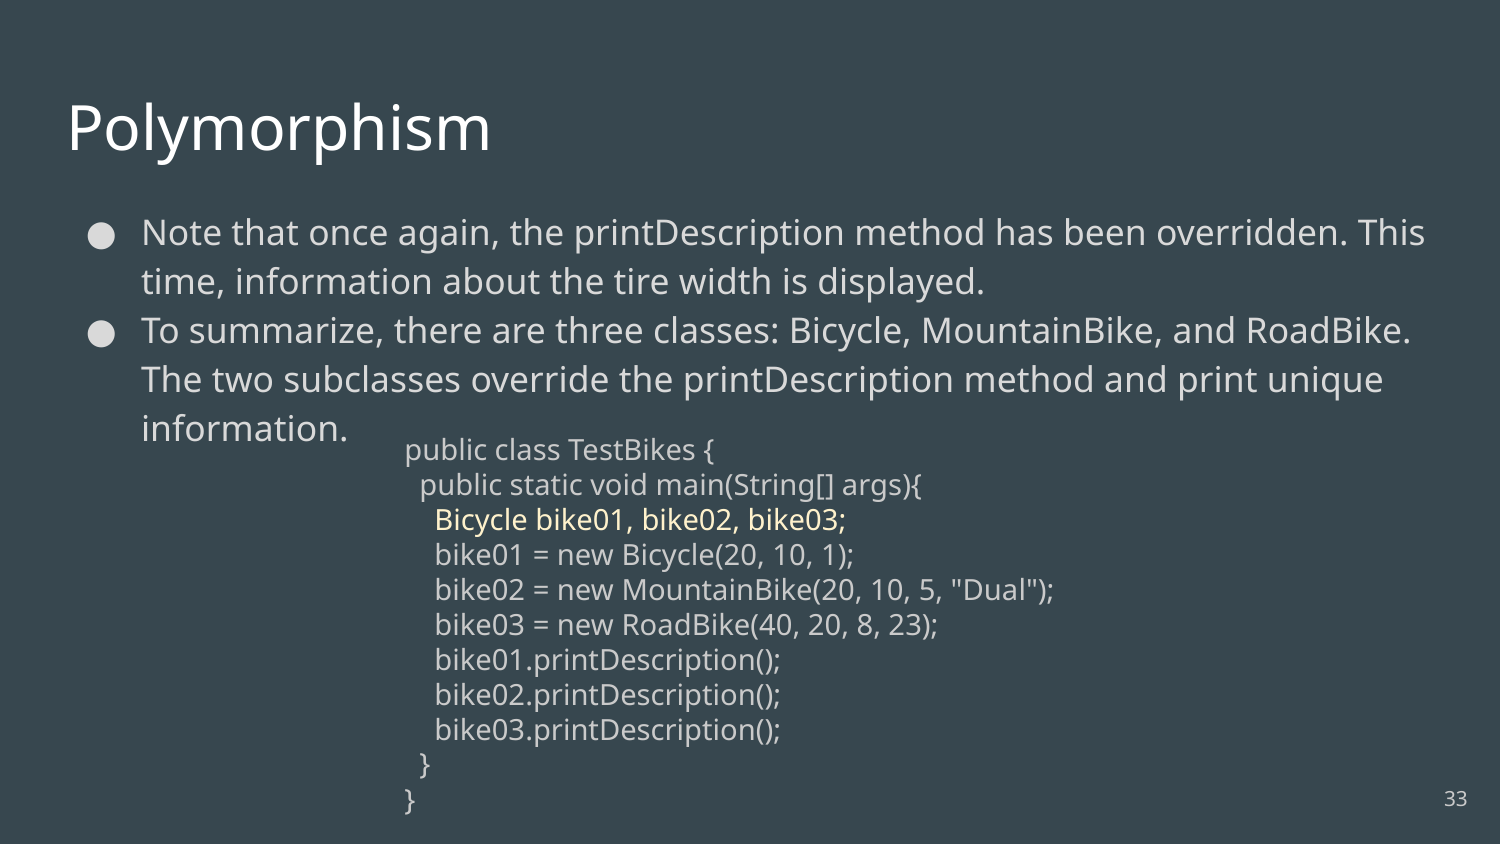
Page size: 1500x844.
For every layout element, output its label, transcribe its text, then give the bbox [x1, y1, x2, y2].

slide_number ‹#› [1392, 767, 1483, 833]
title Polymorphism [51, 72, 1449, 167]
list Note that once again, the printDescription method has been overridden. This time, information about the tire width is displayed. To summarize, there are three classes: Bicycle, MountainBike, and RoadBike. The two subclasses override the printDescription method and print unique information. [51, 189, 1449, 750]
list public class TestBikes { public static void main(String[] args){ Bicycle bike01, bike02, bike03; bike01 = new Bicycle(20, 10, 1); bike02 = new MountainBike(20, 10, 5, "Dual"); bike03 = new RoadBike(40, 20, 8, 23); bike01.printDescription(); bike02.printDescription(); bike03.printDescription(); } } [389, 416, 1268, 658]
